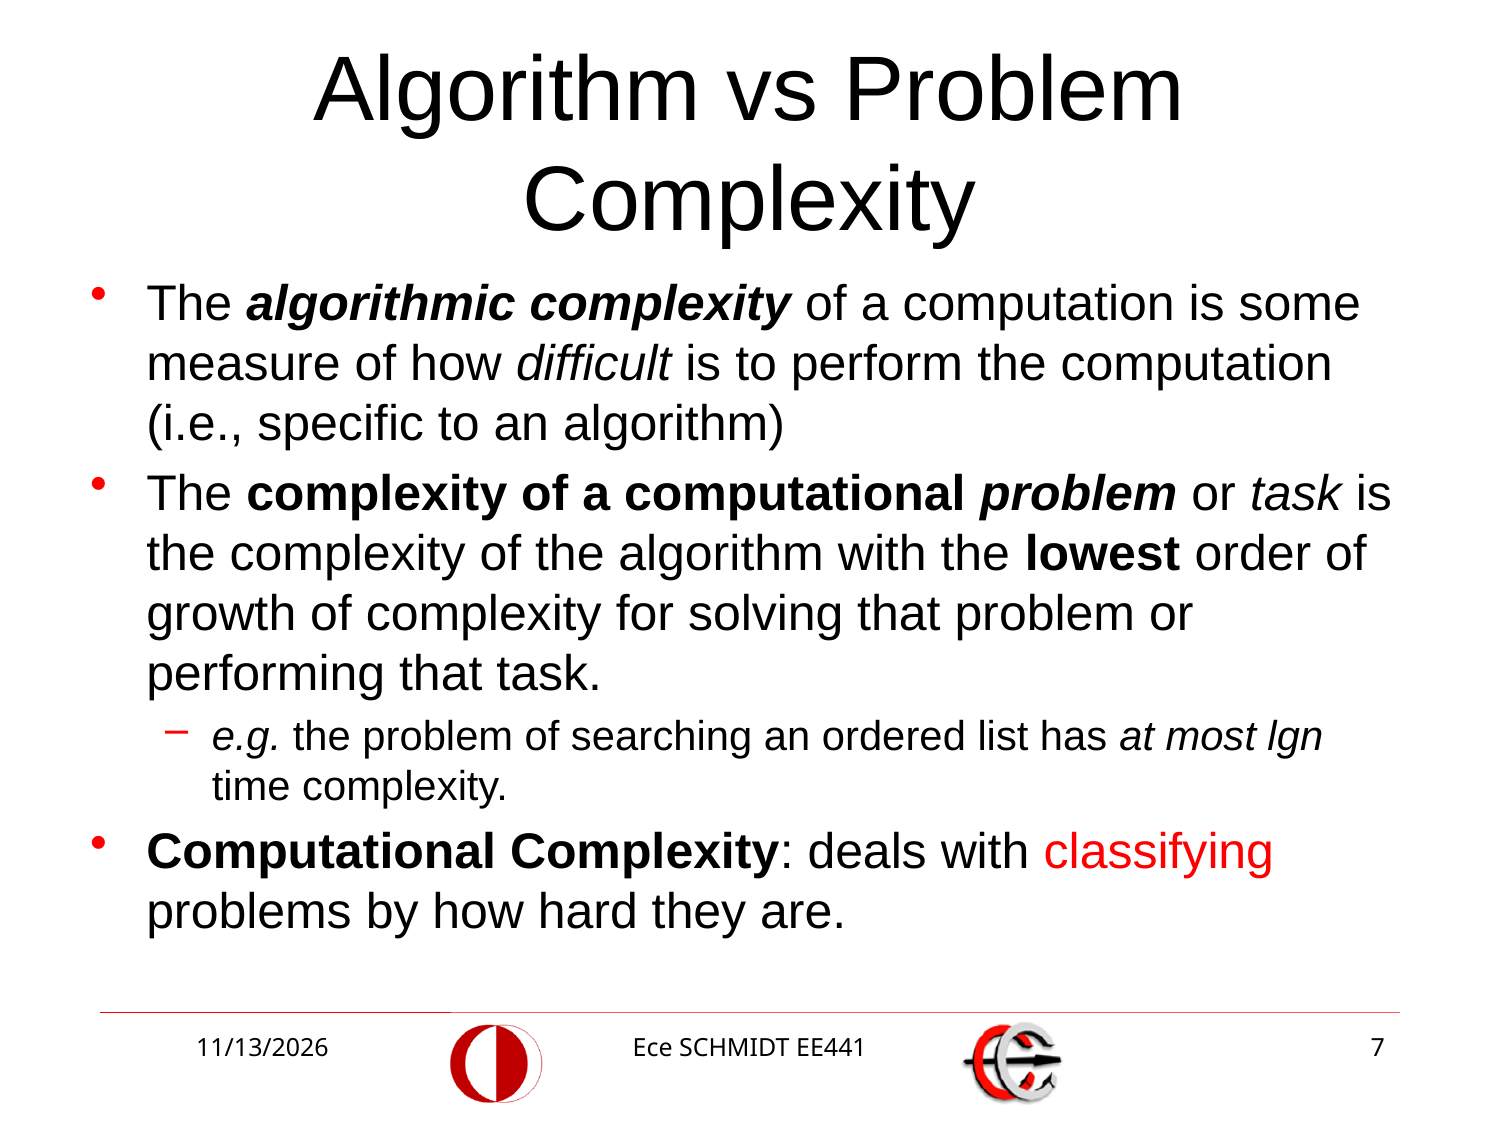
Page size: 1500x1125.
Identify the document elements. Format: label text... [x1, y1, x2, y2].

picture [448, 1023, 543, 1103]
footer Ece SCHMIDT EE441 [512, 1024, 988, 1103]
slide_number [99, 1024, 425, 1103]
picture [950, 1019, 1068, 1106]
slide_number 7 [1074, 1024, 1400, 1103]
list The algorithmic complexity of a computation is some measure of how difficult is to perform the computation (i.e., specific to an algorithm) The complexity of a computational problem or task is the complexity of the algorithm with the lowest order of growth of complexity for solving that problem or performing that task. e.g. the problem of searching an ordered list has at most lgn time complexity. Computational Complexity: deals with classifying problems by how hard they are. [75, 262, 1425, 1005]
title Algorithm vs Problem Complexity [75, 45, 1425, 233]
